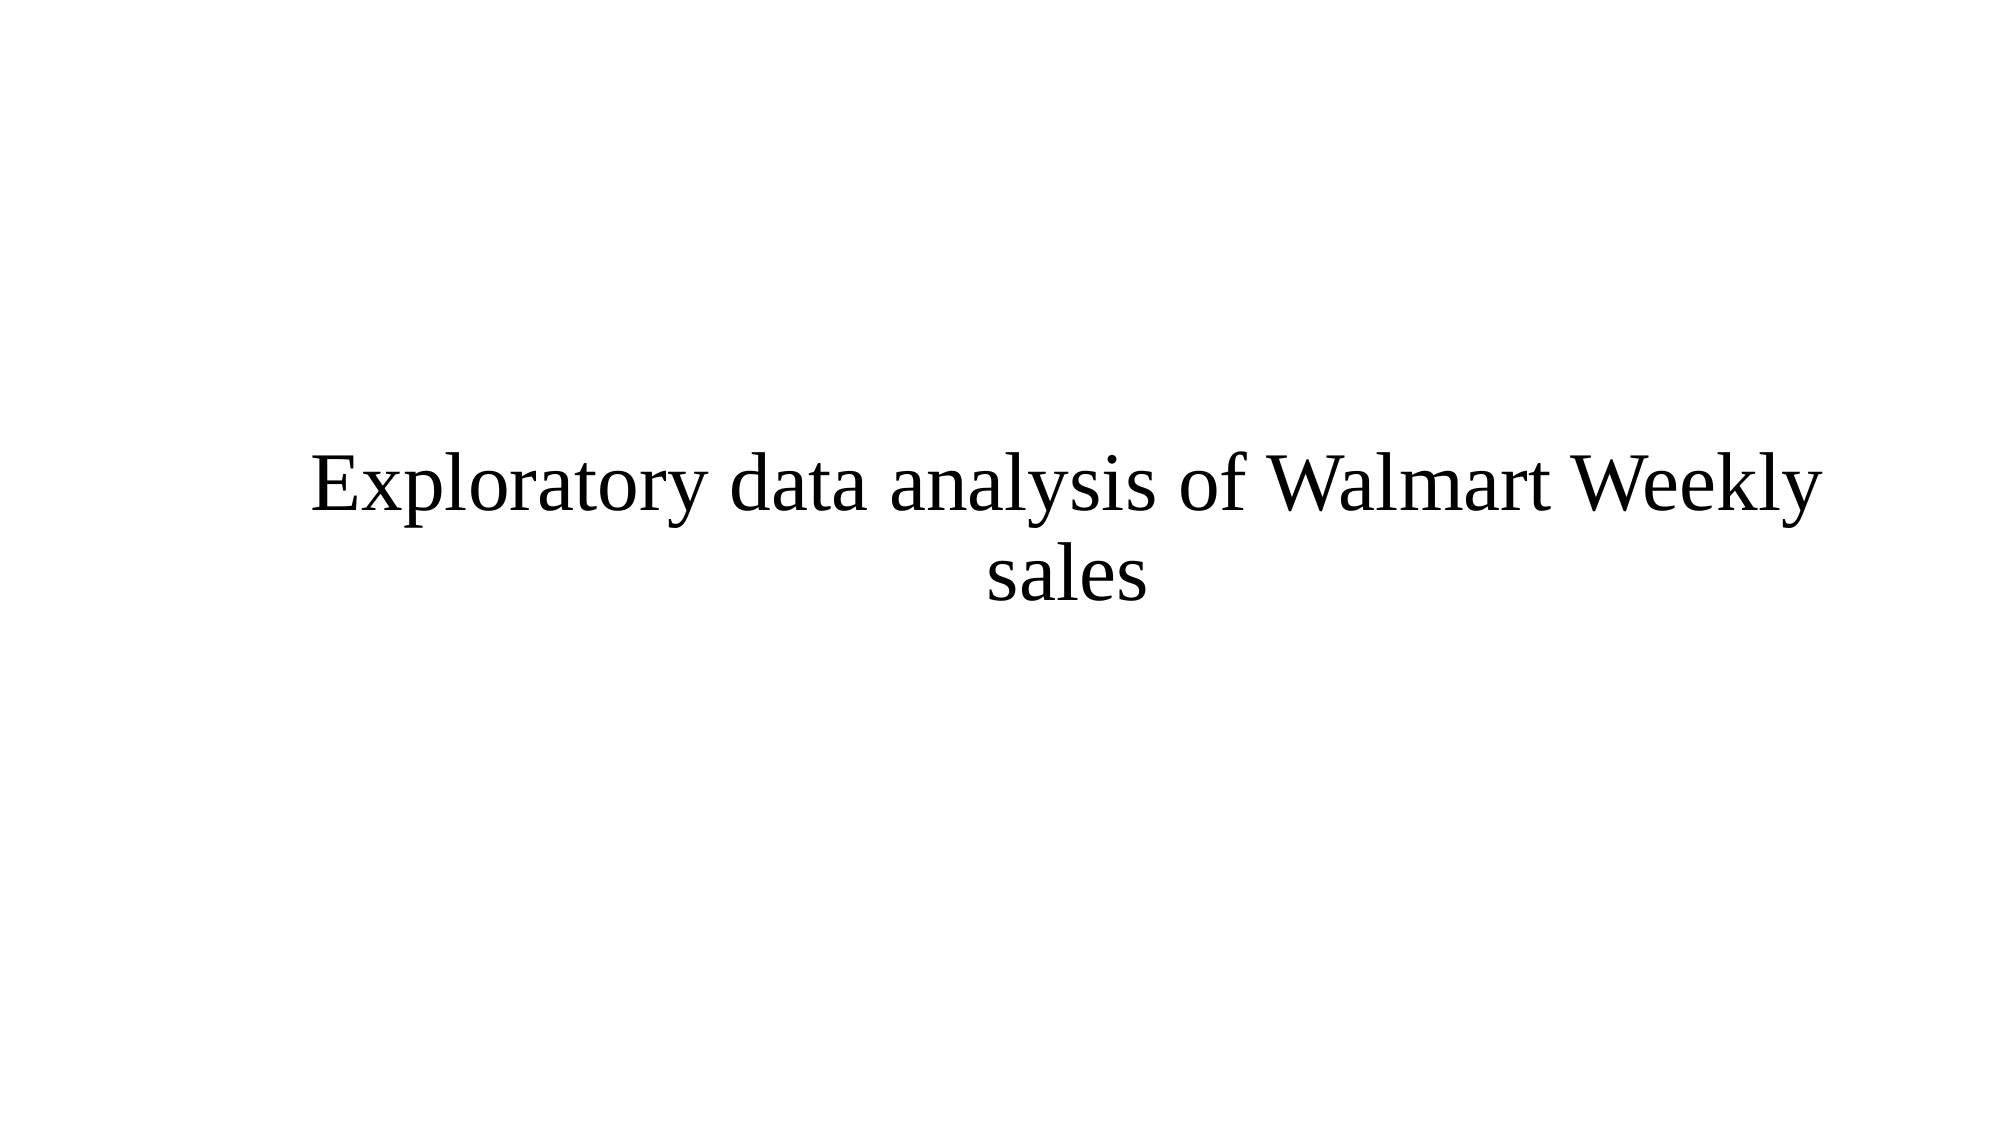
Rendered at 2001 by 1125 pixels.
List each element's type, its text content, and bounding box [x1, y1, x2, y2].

title Exploratory data analysis of Walmart Weekly sales [205, 420, 1931, 638]
